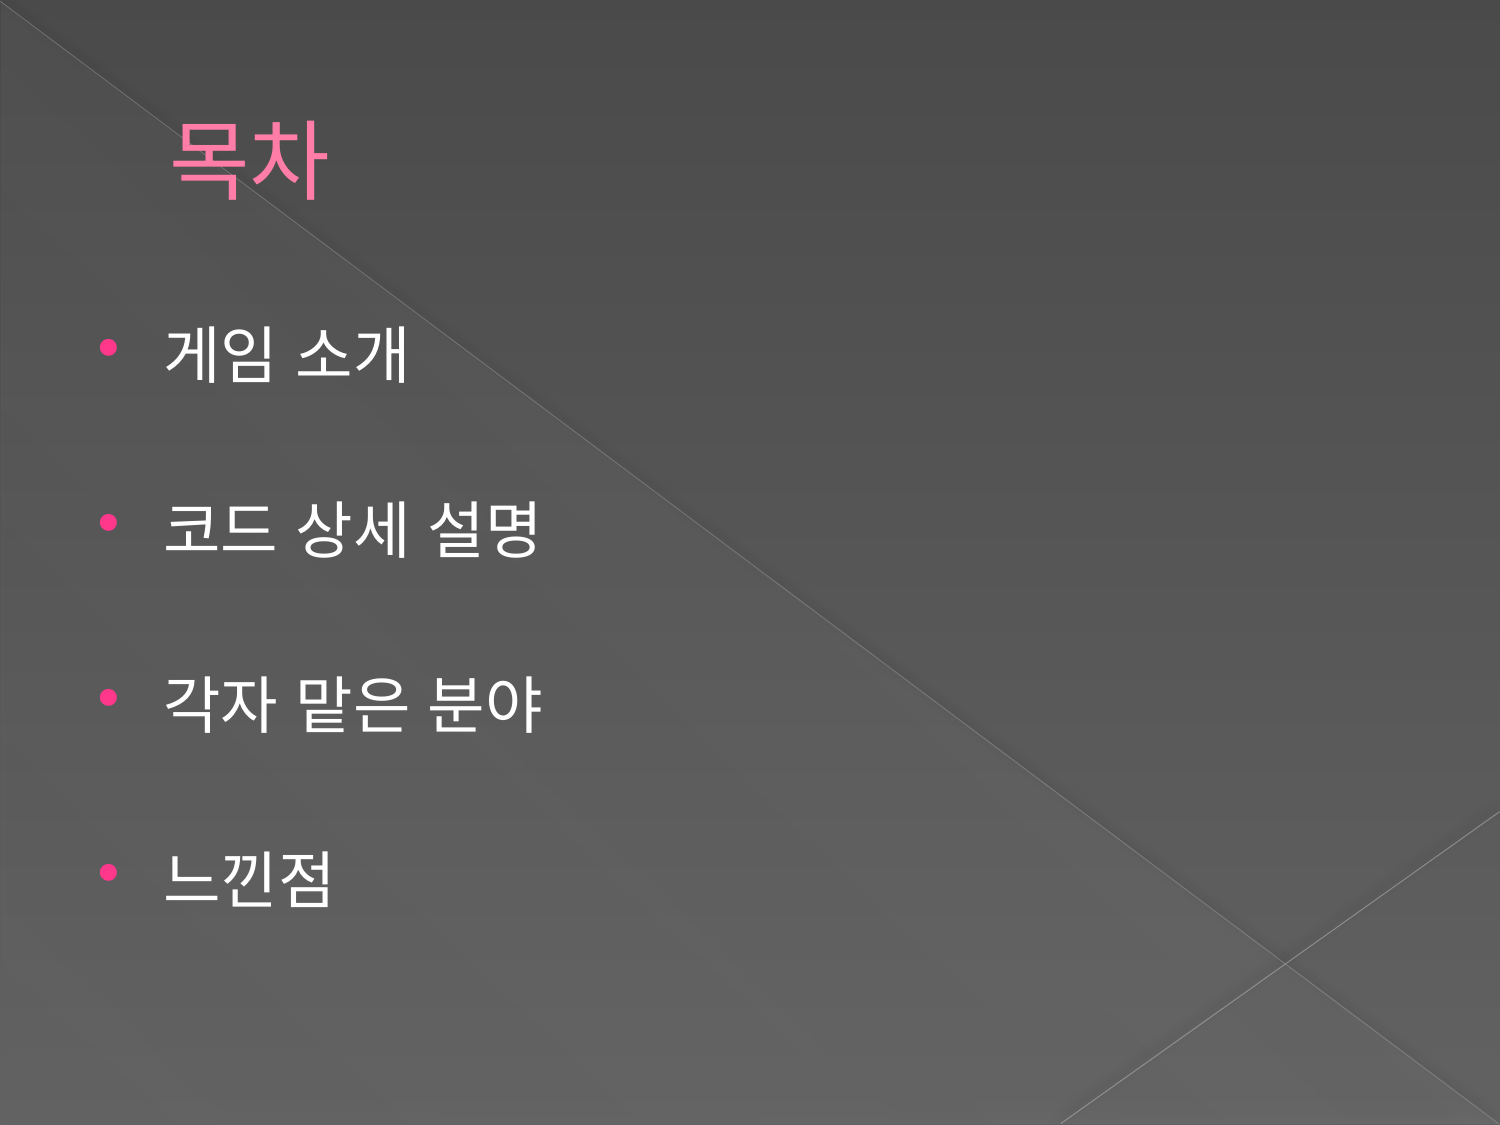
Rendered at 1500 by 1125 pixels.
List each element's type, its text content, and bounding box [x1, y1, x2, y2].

title 목차 [75, 43, 1425, 274]
list 게임 소개 코드 상세 설명 각자 맡은 분야 느낀점 [75, 308, 1425, 1059]
